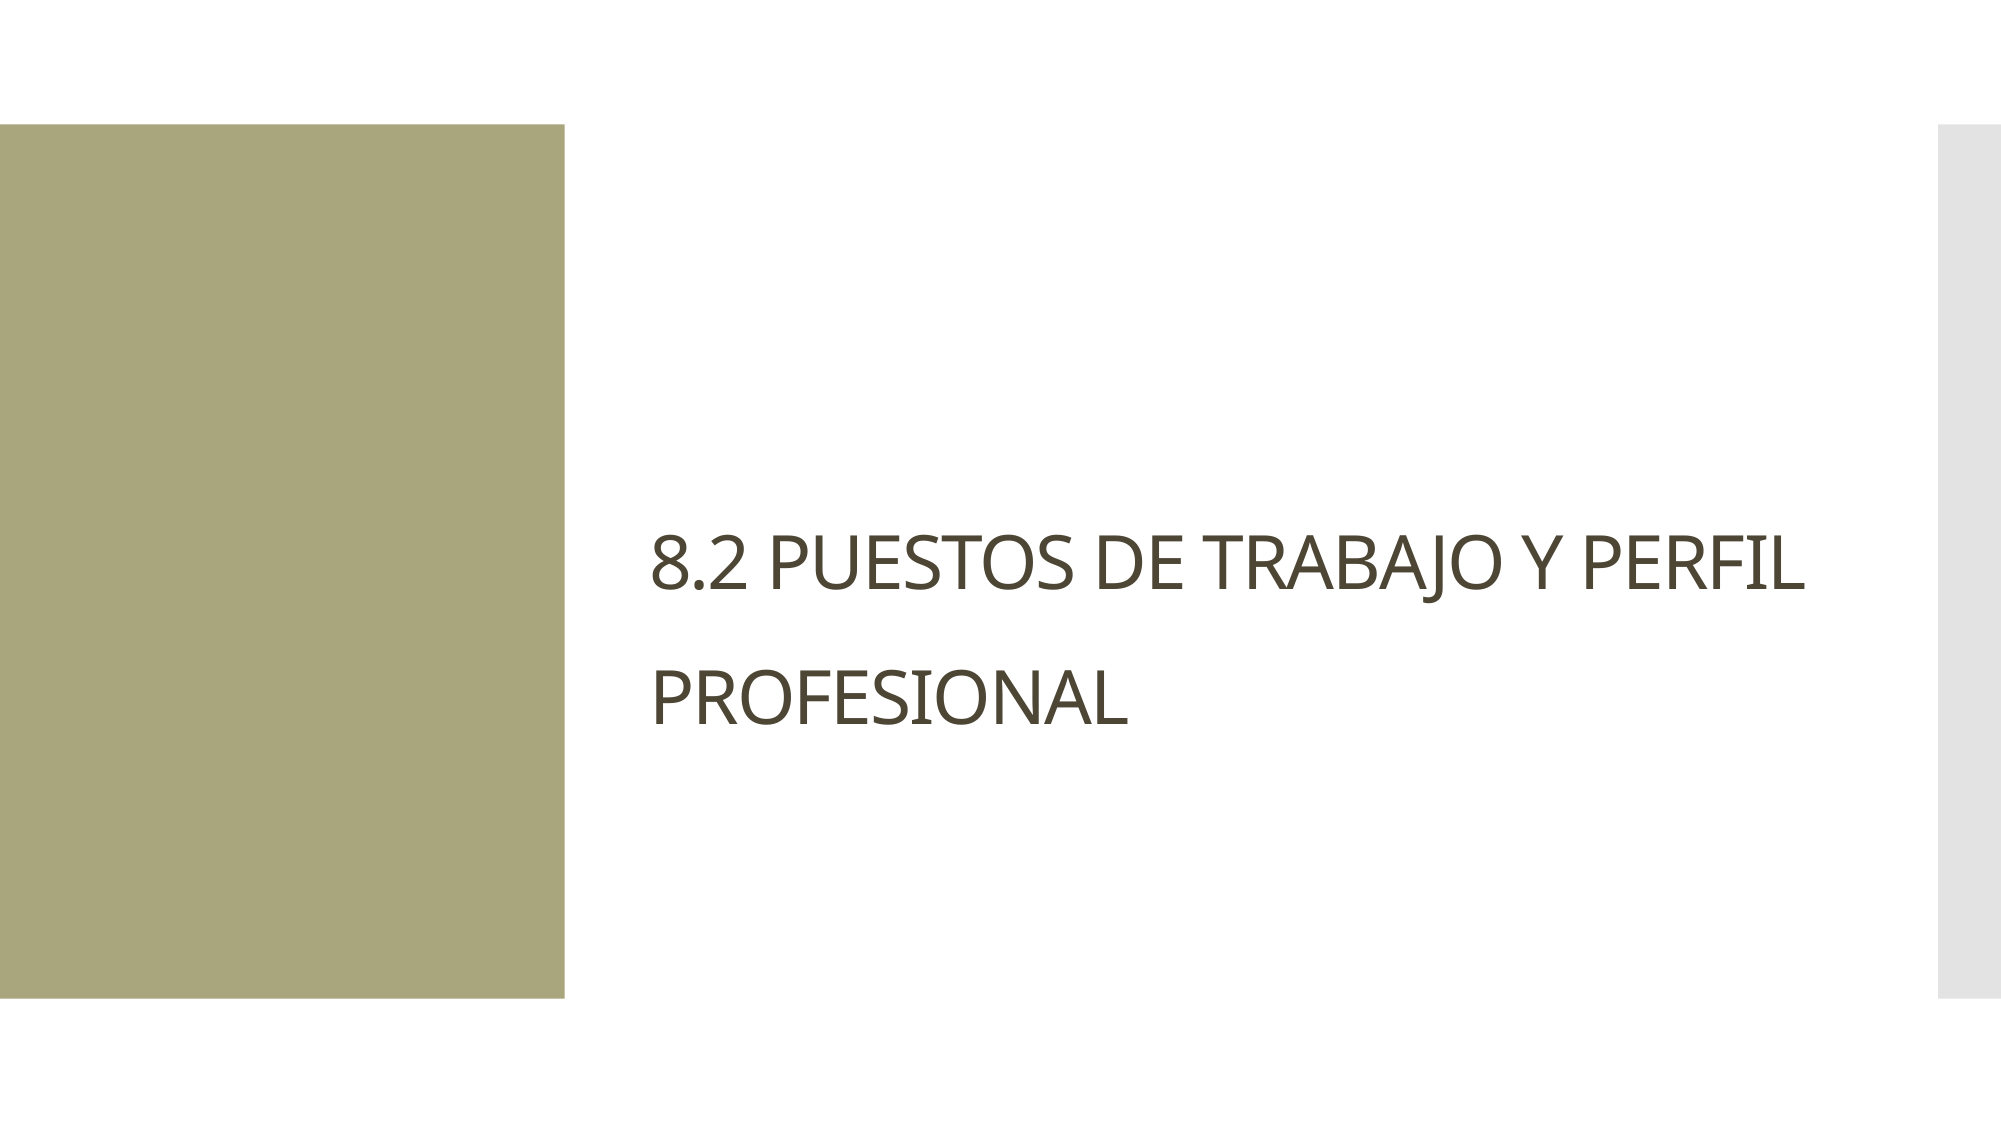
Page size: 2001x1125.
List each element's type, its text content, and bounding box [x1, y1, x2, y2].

text_box 8.2 PUESTOS DE TRABAJO Y PERFIL PROFESIONAL [634, 213, 1835, 747]
